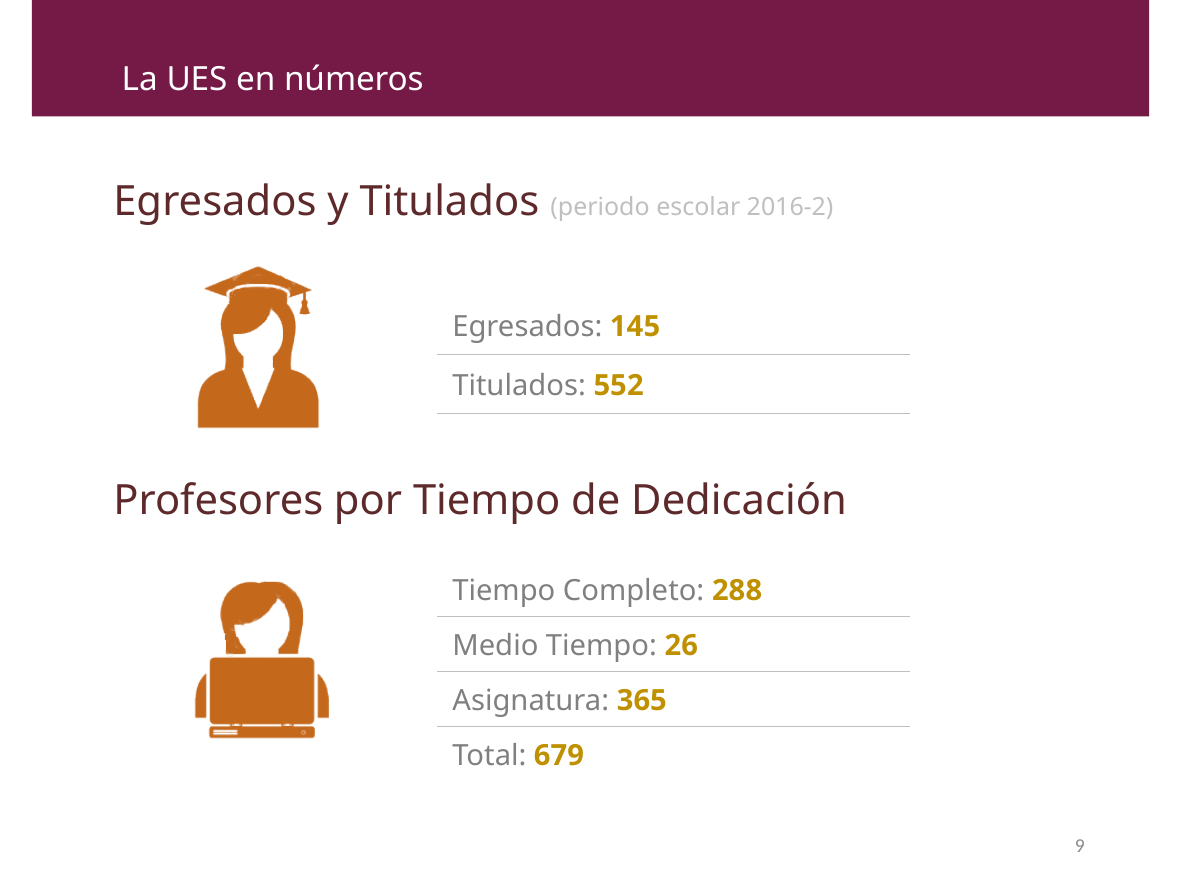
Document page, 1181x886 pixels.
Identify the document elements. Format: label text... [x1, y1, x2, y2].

table_cell Medio Tiempo: 26 [437, 617, 910, 671]
table_header Tiempo Completo: 288 [437, 562, 910, 616]
table_cell Titulados: 552 [437, 355, 910, 413]
text_box Profesores por Tiempo de Dedicación [95, 461, 981, 535]
picture [192, 577, 335, 747]
text_box La UES en números [31, 0, 1150, 117]
table_cell Asignatura: 365 [437, 672, 910, 726]
text_box Egresados y Titulados (periodo escolar 2016-2) [95, 162, 981, 236]
picture [192, 262, 324, 435]
slide_number 9 [834, 821, 1100, 869]
table_cell Total: 679 [437, 727, 910, 781]
table_header Egresados: 145 [437, 295, 910, 354]
